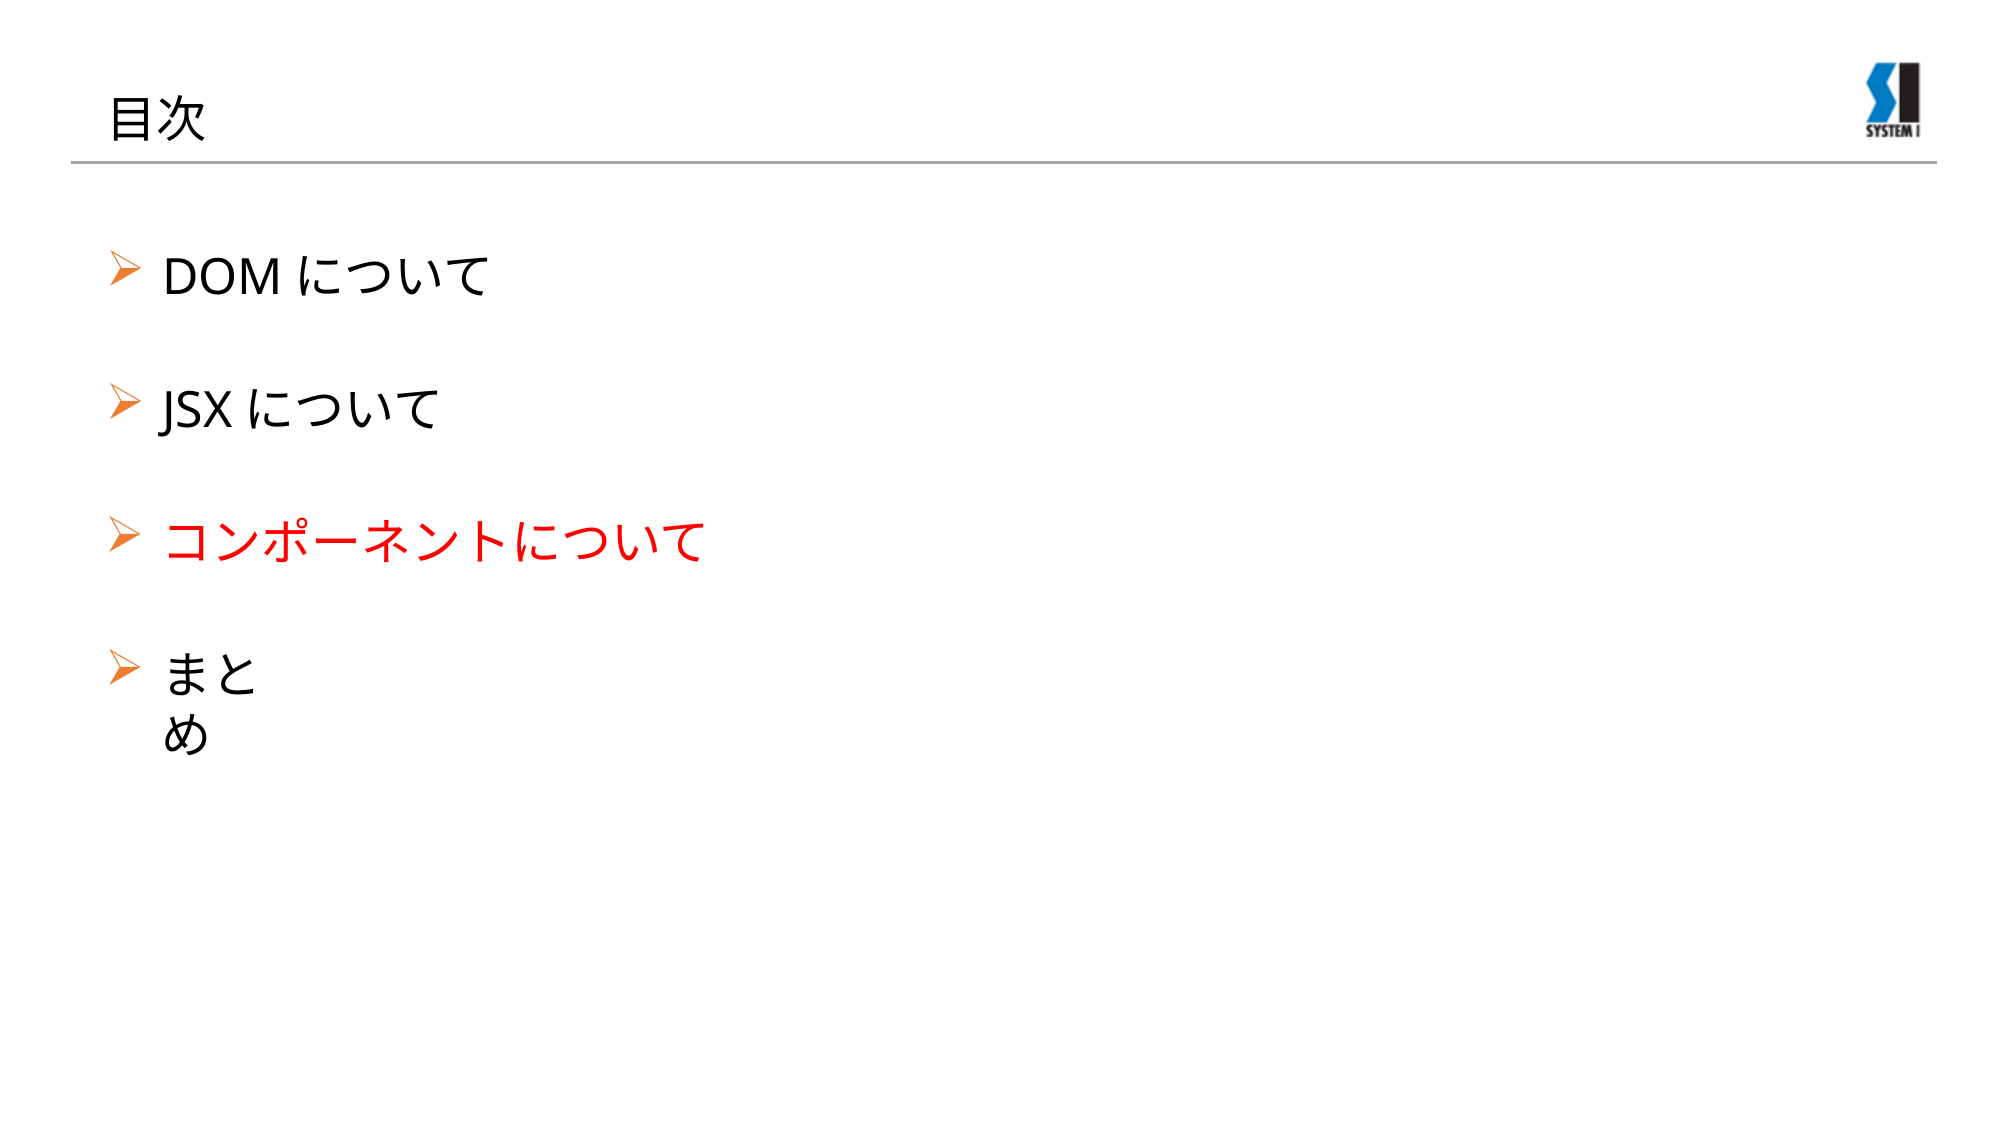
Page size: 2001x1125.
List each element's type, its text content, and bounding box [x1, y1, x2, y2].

title 目次 [91, 46, 1697, 197]
picture [1851, 55, 1938, 142]
text_box まとめ [90, 636, 314, 772]
text_box DOMについて [91, 237, 548, 313]
text_box JSXについて [91, 370, 729, 446]
text_box コンポーネントについて [90, 503, 757, 579]
